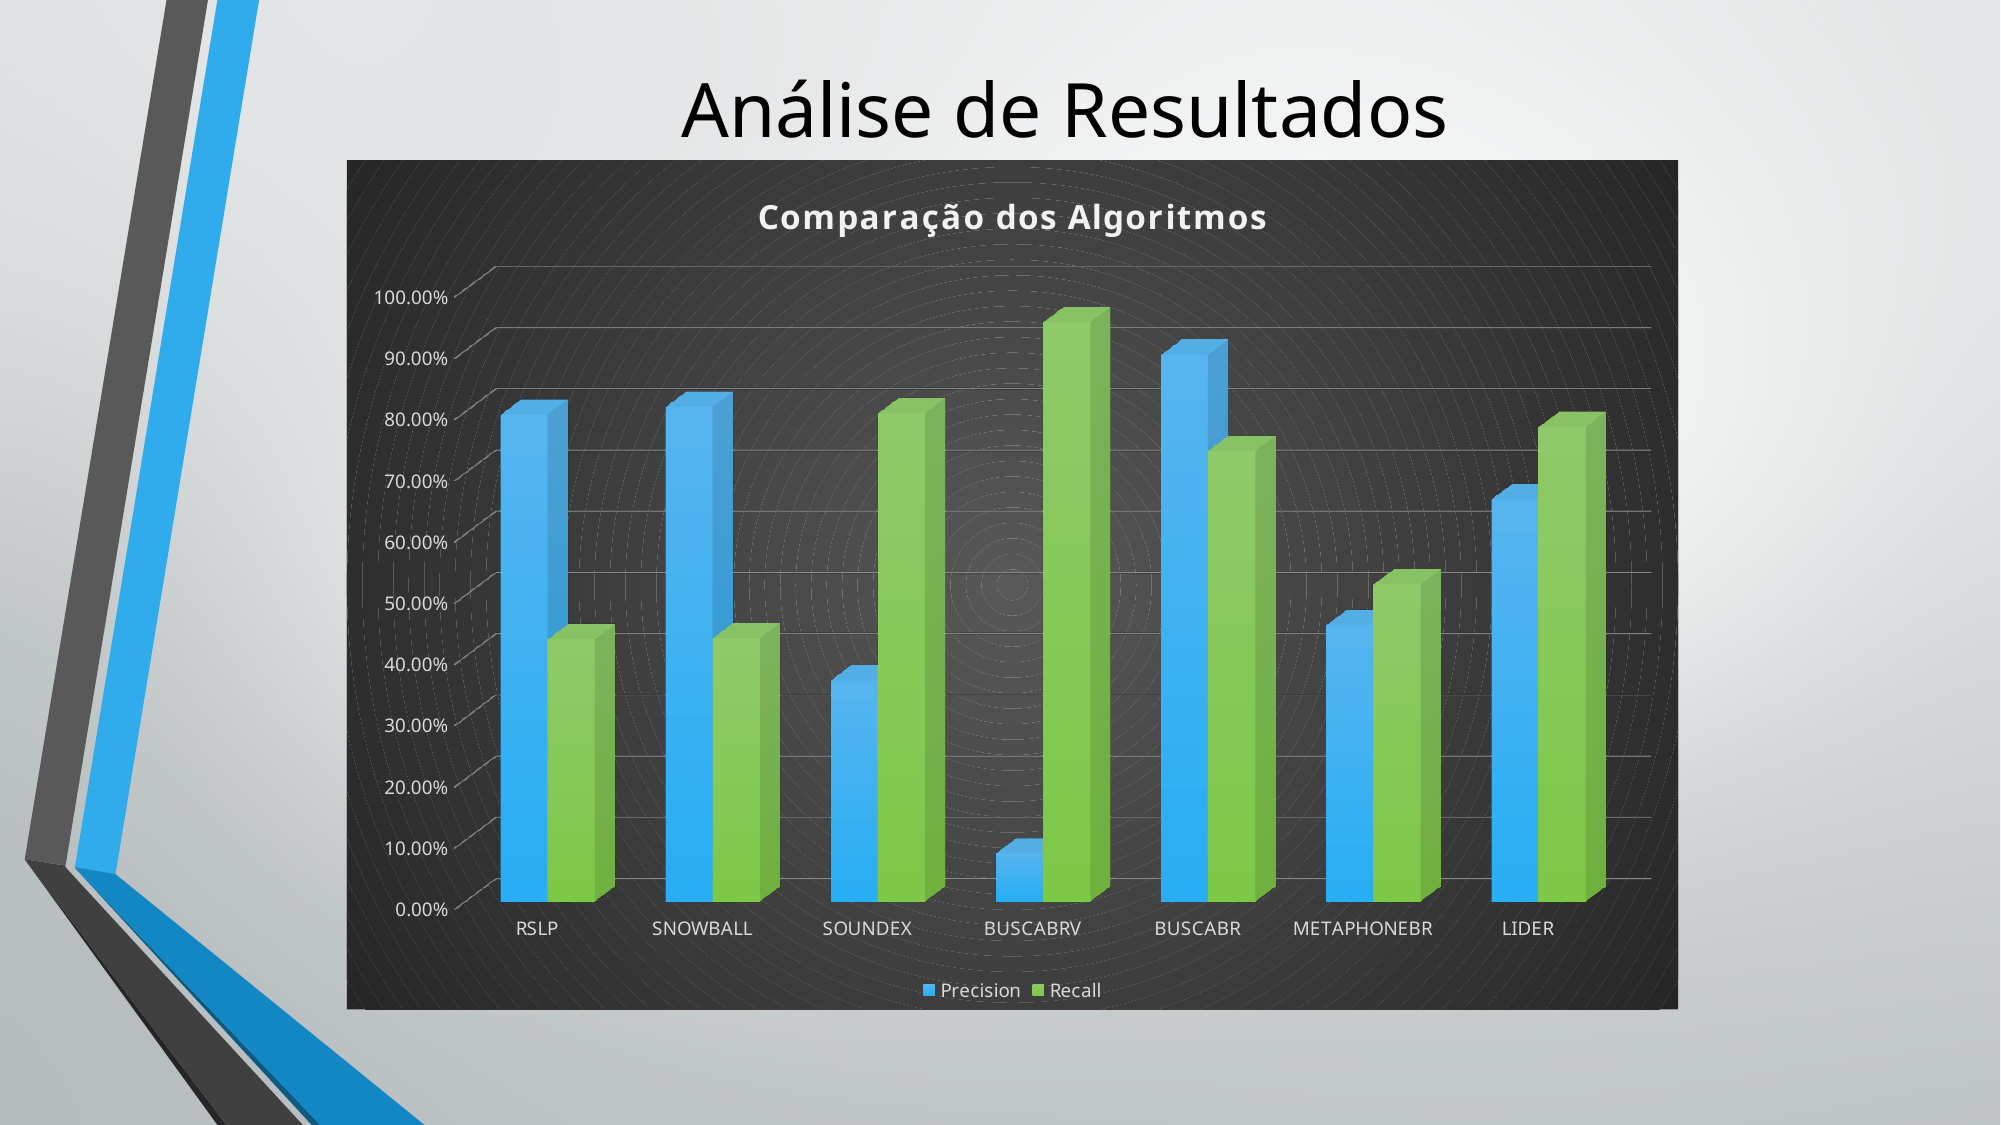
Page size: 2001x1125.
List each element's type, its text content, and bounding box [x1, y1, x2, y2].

title Análise de Resultados [243, 54, 1887, 161]
chart [346, 159, 1679, 1010]
